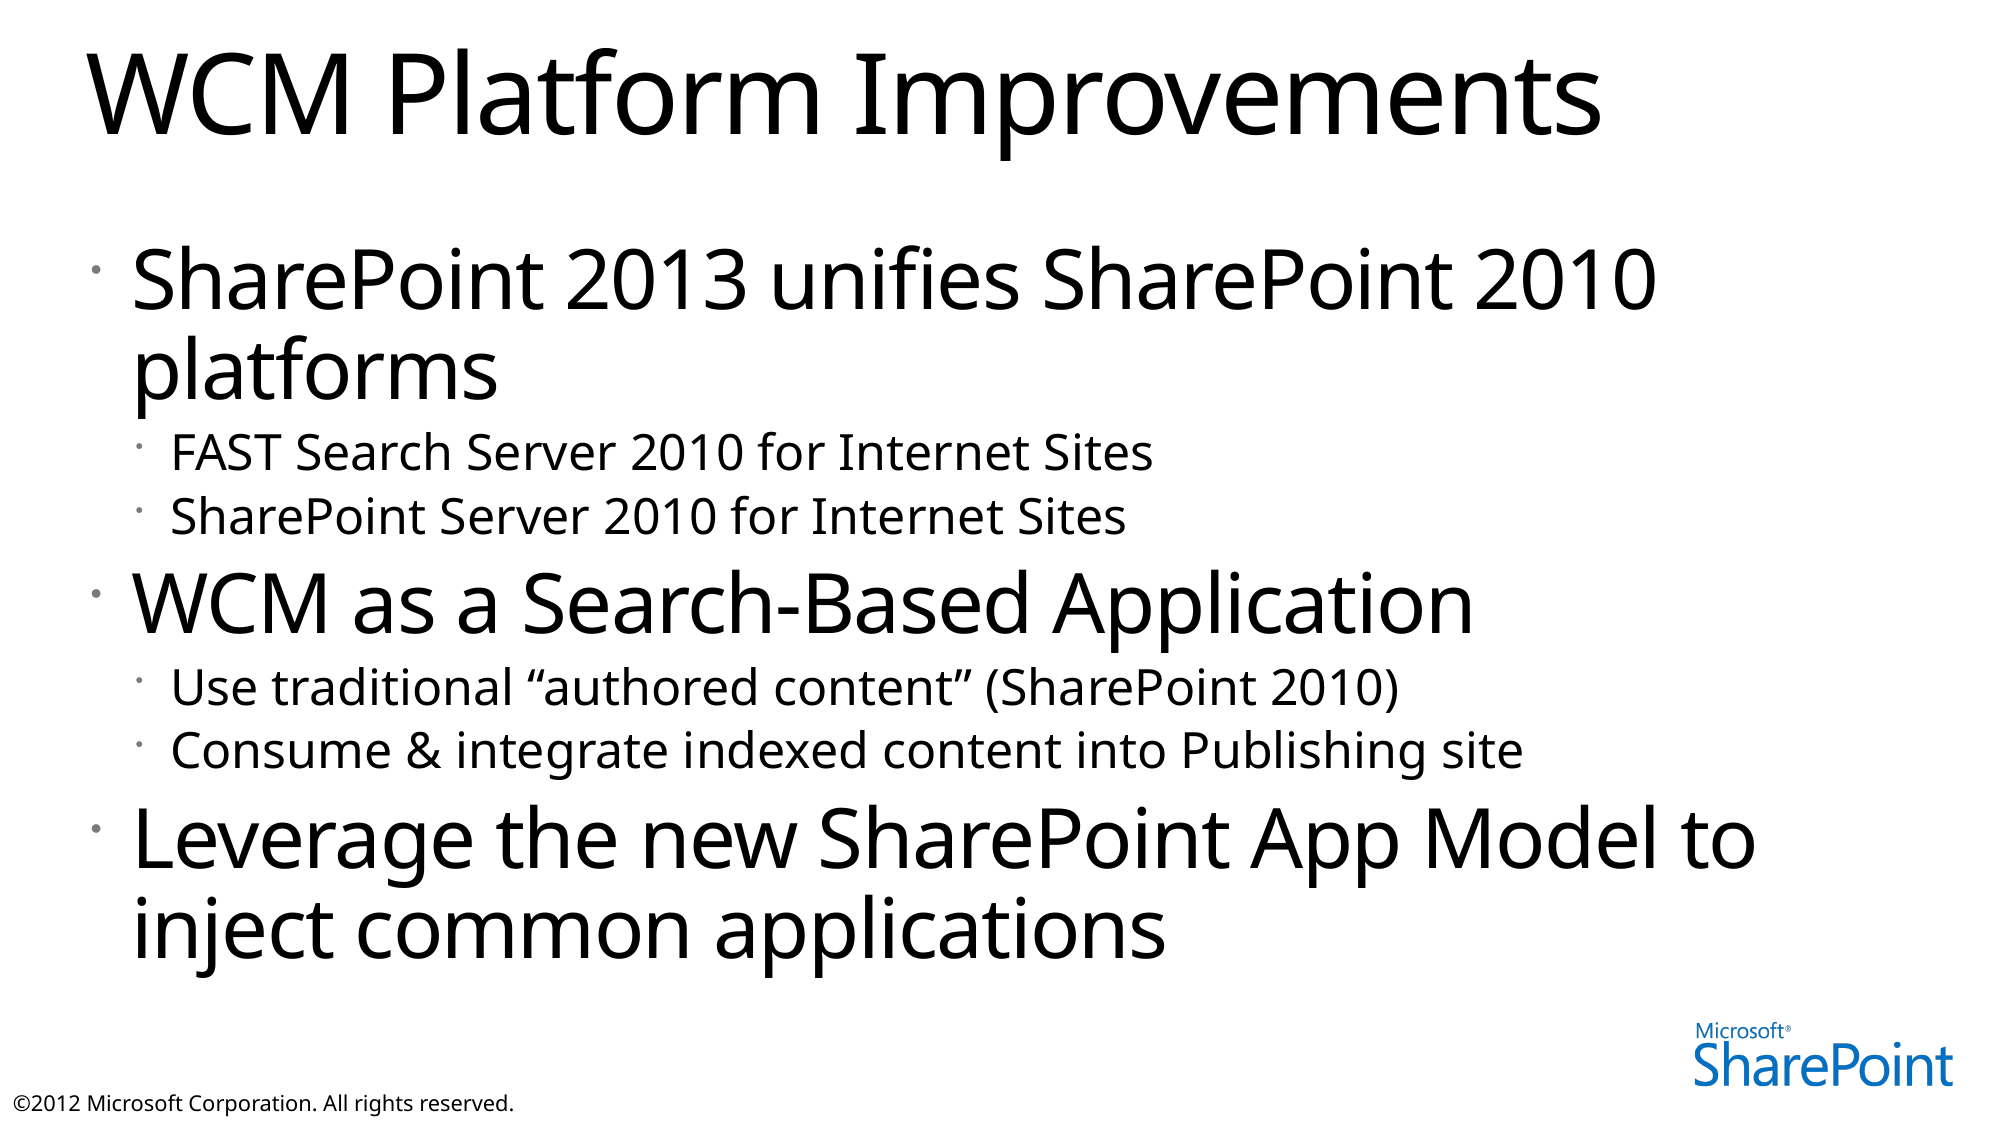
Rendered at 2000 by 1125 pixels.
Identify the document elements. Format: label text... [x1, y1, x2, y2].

picture [1690, 1007, 1953, 1098]
list SharePoint 2013 unifies SharePoint 2010 platforms FAST Search Server 2010 for Internet Sites SharePoint Server 2010 for Internet Sites WCM as a Search-Based Application Use traditional “authored content” (SharePoint 2010) Consume & integrate indexed content into Publishing site Leverage the new SharePoint App Model to inject common applications [85, 237, 1914, 573]
title WCM Platform Improvements [85, 37, 1914, 161]
